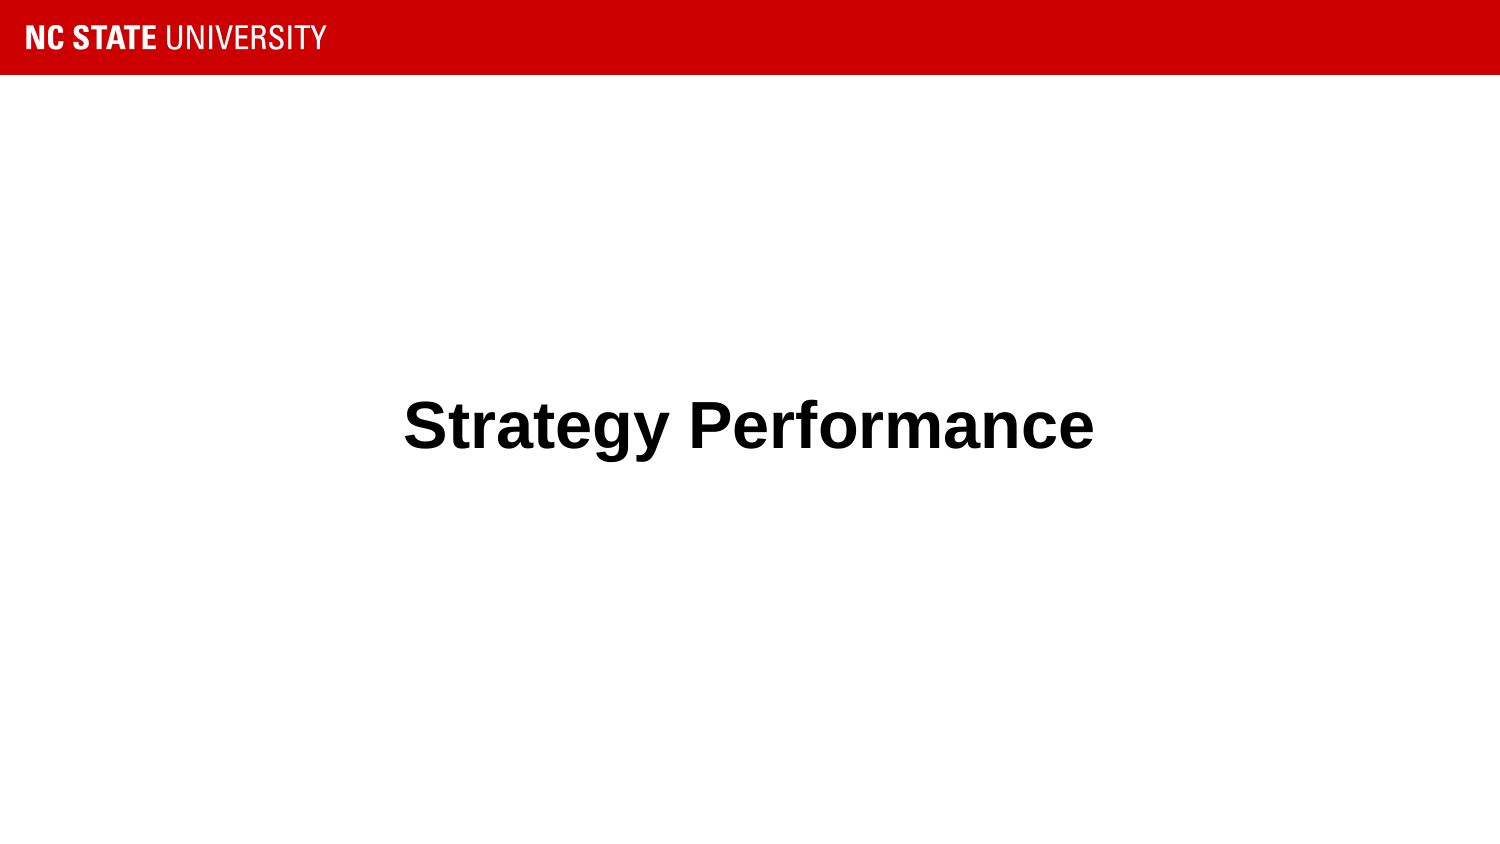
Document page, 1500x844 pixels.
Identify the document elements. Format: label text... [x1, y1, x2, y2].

title Strategy Performance [75, 356, 1425, 488]
picture [0, 0, 1500, 75]
